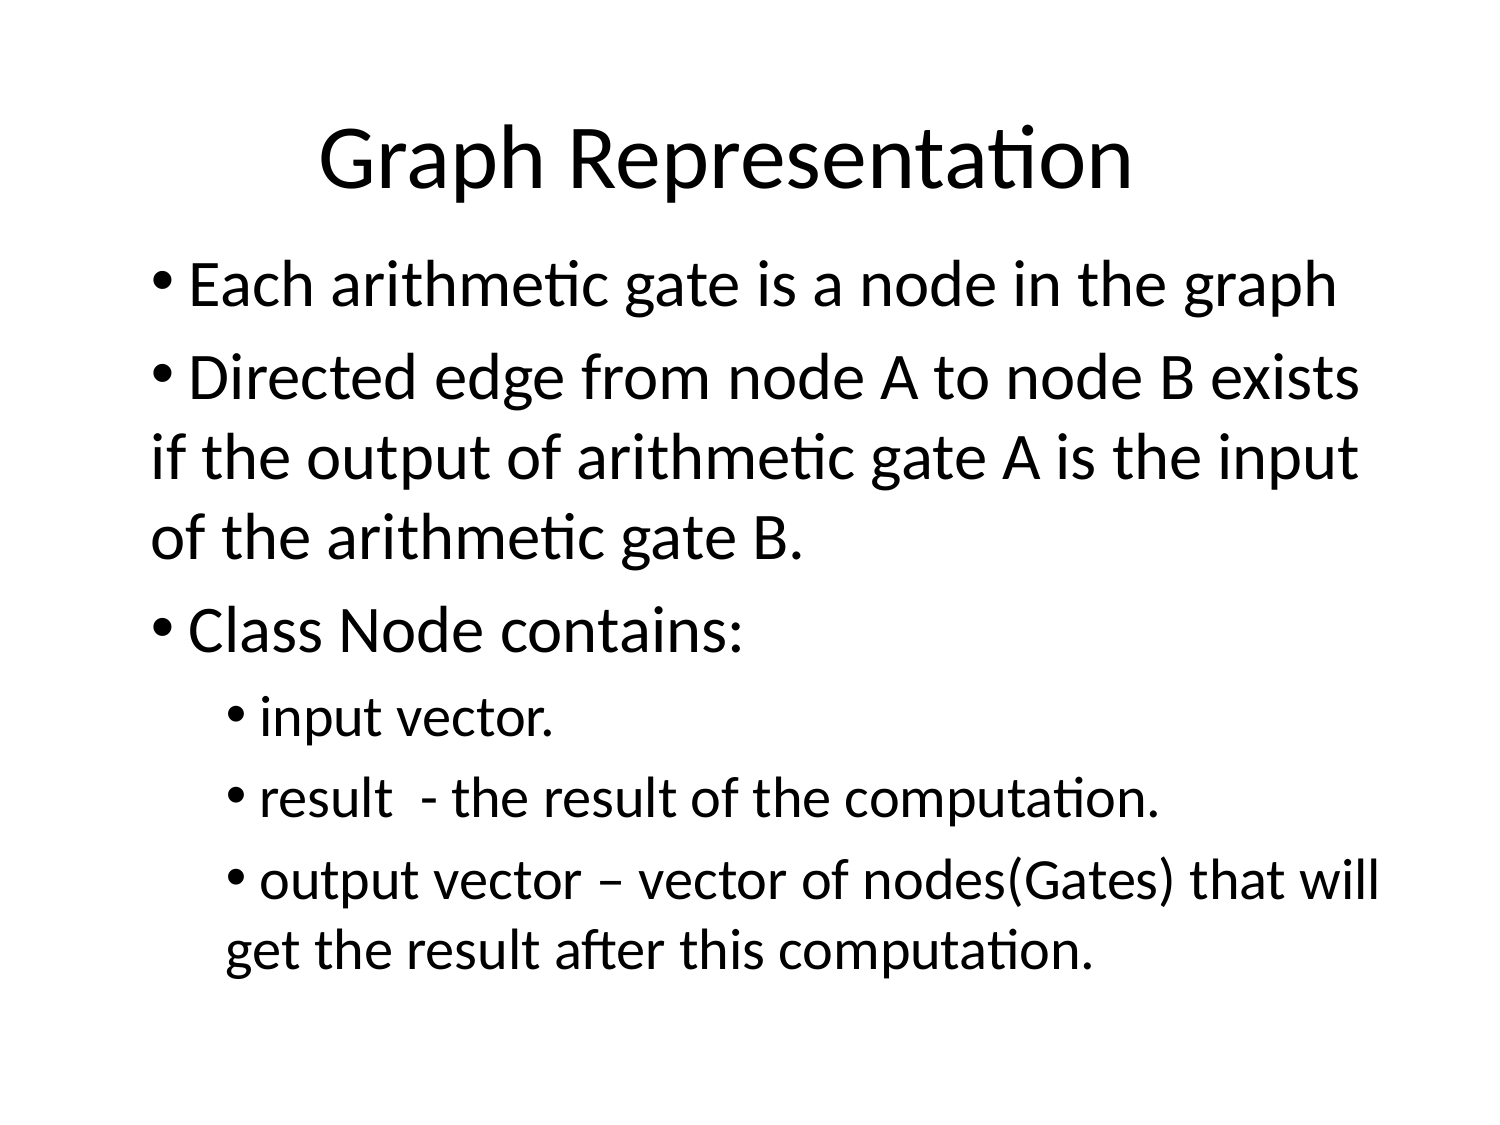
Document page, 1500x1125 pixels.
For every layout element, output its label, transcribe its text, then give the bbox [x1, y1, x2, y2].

subtitle Each arithmetic gate is a node in the graph Directed edge from node A to node B exists if the output of arithmetic gate A is the input of the arithmetic gate B. Class Node contains: input vector. result - the result of the computation. output vector – vector of nodes(Gates) that will get the result after this computation. [135, 231, 1400, 1059]
title Graph Representation [100, 30, 1376, 273]
